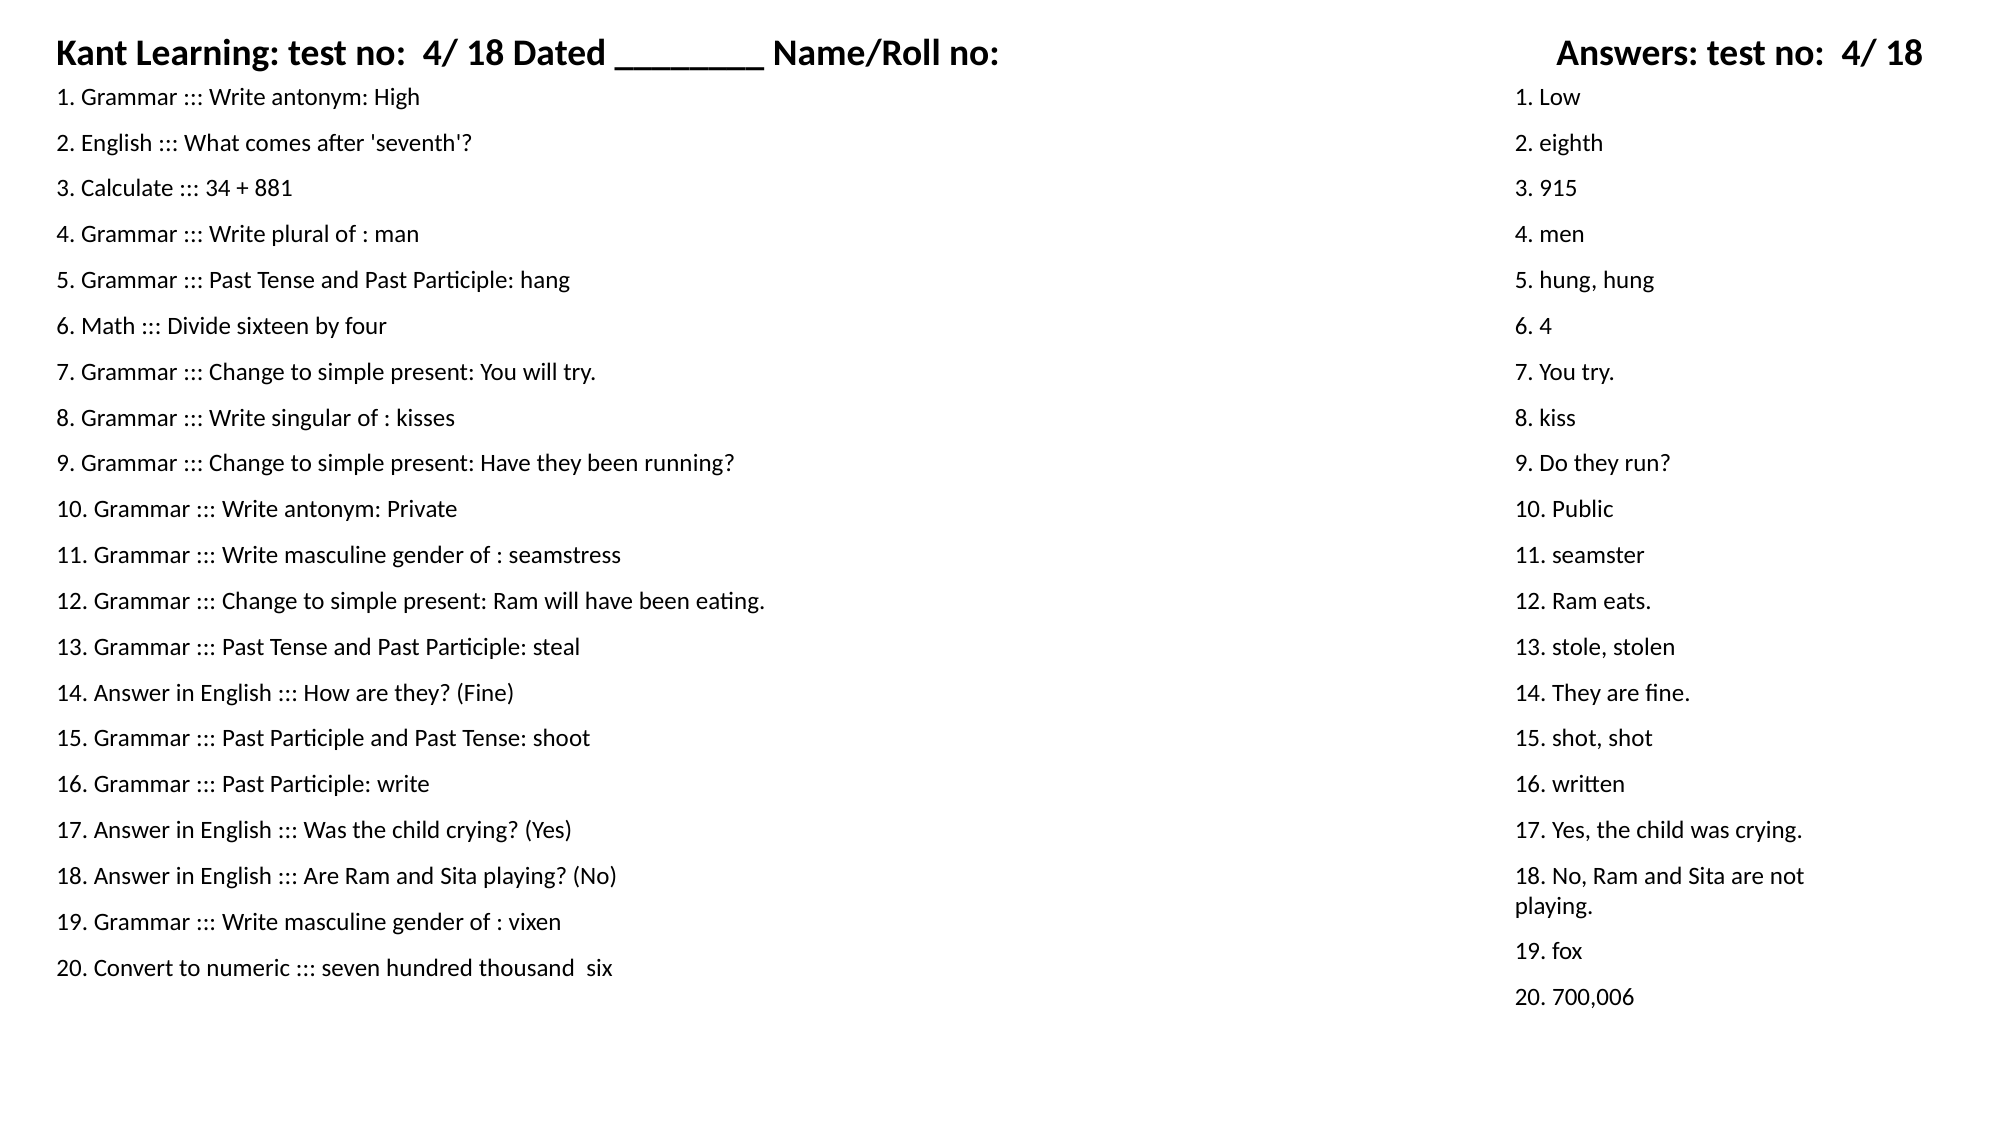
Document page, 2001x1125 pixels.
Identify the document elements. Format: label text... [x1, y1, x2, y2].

text_box 14. They are fine. [1500, 668, 1900, 714]
text_box 5. hung, hung [1500, 256, 1900, 301]
text_box 1. Low [1500, 81, 1900, 118]
text_box 20. Convert to numeric ::: seven hundred thousand six [41, 943, 1440, 989]
text_box 19. fox [1500, 927, 1900, 972]
text_box 4. Grammar ::: Write plural of : man [41, 210, 1440, 256]
text_box 17. Yes, the child was crying. [1500, 806, 1900, 851]
text_box 14. Answer in English ::: How are they? (Fine) [41, 668, 1440, 714]
text_box 7. Grammar ::: Change to simple present: You will try. [41, 347, 1440, 393]
text_box 9. Do they run? [1500, 439, 1900, 485]
text_box 9. Grammar ::: Change to simple present: Have they been running? [41, 439, 1440, 485]
text_box 8. Grammar ::: Write singular of : kisses [41, 393, 1440, 439]
text_box 15. shot, shot [1500, 714, 1900, 760]
text_box 11. seamster [1500, 531, 1900, 576]
text_box 8. kiss [1500, 393, 1900, 439]
text_box 10. Grammar ::: Write antonym: Private [41, 485, 1440, 531]
text_box 3. 915 [1500, 164, 1900, 210]
text_box 17. Answer in English ::: Was the child crying? (Yes) [41, 806, 1440, 851]
text_box 11. Grammar ::: Write masculine gender of : seamstress [41, 531, 1440, 576]
text_box 16. Grammar ::: Past Participle: write [41, 760, 1440, 806]
text_box 12. Grammar ::: Change to simple present: Ram will have been eating. [41, 577, 1440, 622]
text_box 6. 4 [1500, 302, 1900, 347]
text_box 12. Ram eats. [1500, 577, 1900, 622]
text_box 2. eighth [1500, 118, 1900, 164]
text_box 5. Grammar ::: Past Tense and Past Participle: hang [41, 256, 1440, 301]
text_box 15. Grammar ::: Past Participle and Past Tense: shoot [41, 714, 1440, 760]
text_box 19. Grammar ::: Write masculine gender of : vixen [41, 897, 1440, 943]
text_box Answers: test no: 4/ 18 [1541, 20, 2000, 81]
text_box 18. No, Ram and Sita are not playing. [1500, 852, 1900, 927]
text_box 1. Grammar ::: Write antonym: High [41, 81, 1440, 118]
text_box 13. Grammar ::: Past Tense and Past Participle: steal [41, 622, 1440, 668]
text_box 7. You try. [1500, 347, 1900, 393]
text_box 20. 700,006 [1500, 972, 1900, 1018]
text_box 18. Answer in English ::: Are Ram and Sita playing? (No) [41, 852, 1440, 897]
text_box 6. Math ::: Divide sixteen by four [41, 302, 1440, 347]
text_box Kant Learning: test no: 4/ 18 Dated ________ Name/Roll no: [41, 20, 1541, 81]
text_box 10. Public [1500, 485, 1900, 531]
text_box 13. stole, stolen [1500, 622, 1900, 668]
text_box 3. Calculate ::: 34 + 881 [41, 164, 1440, 210]
text_box 16. written [1500, 760, 1900, 806]
text_box 4. men [1500, 210, 1900, 256]
text_box 2. English ::: What comes after 'seventh'? [41, 118, 1440, 164]
